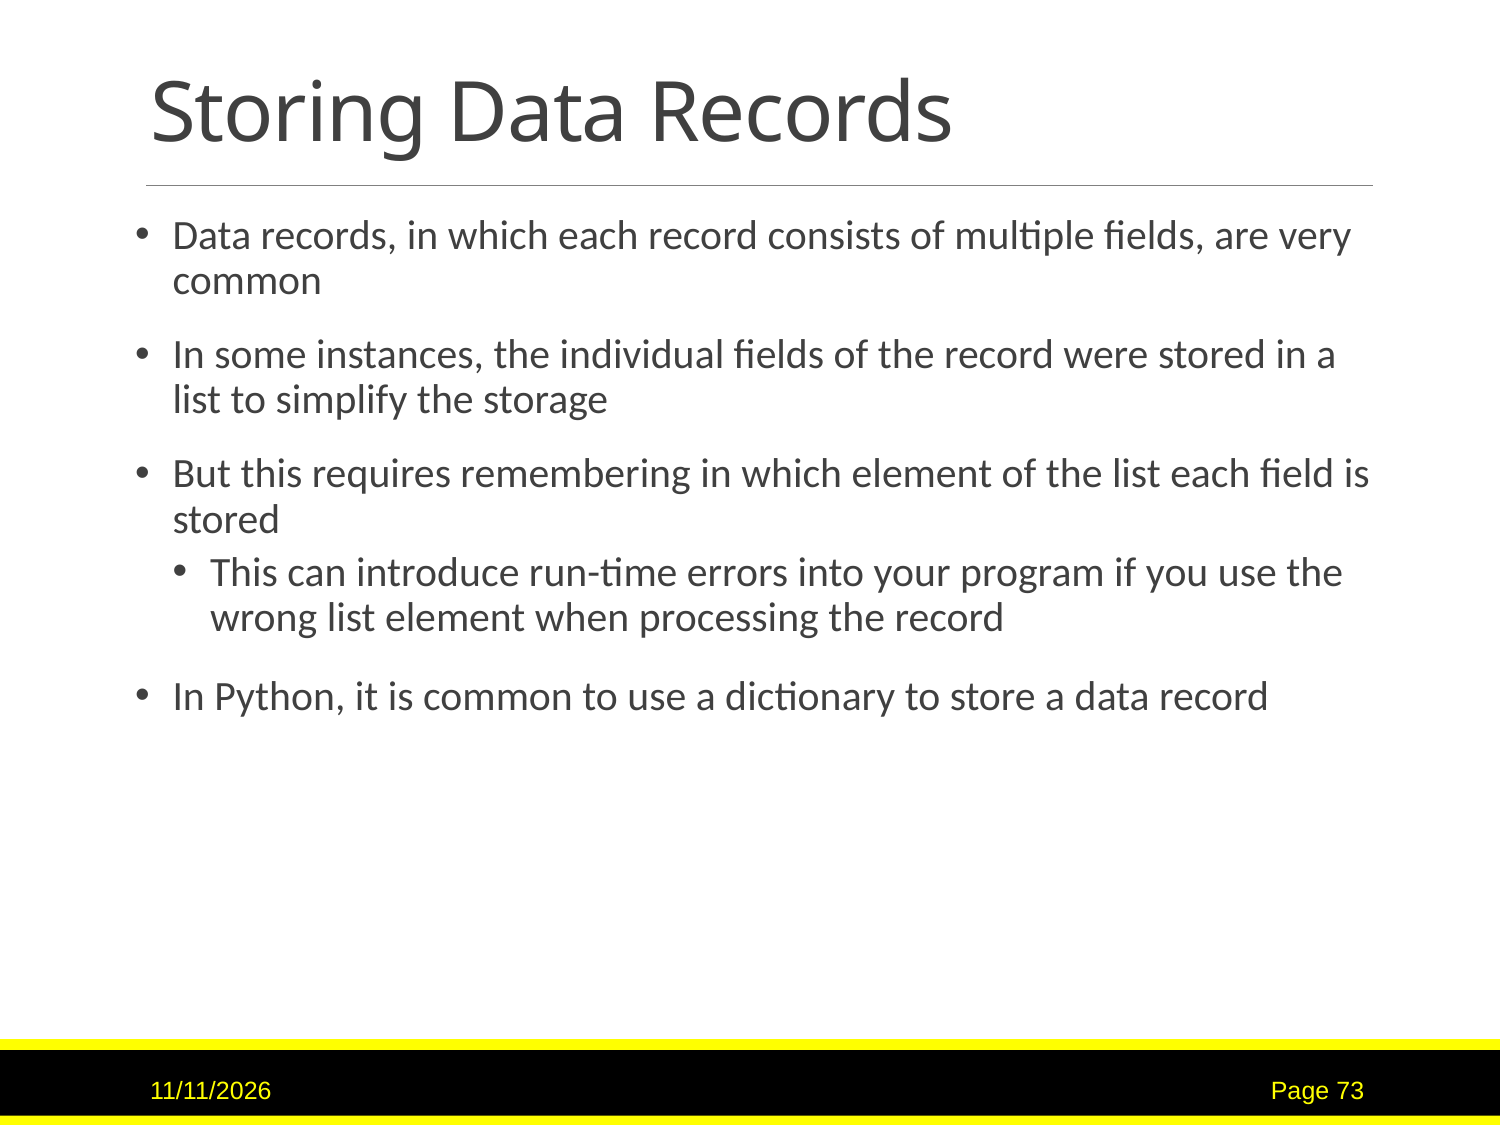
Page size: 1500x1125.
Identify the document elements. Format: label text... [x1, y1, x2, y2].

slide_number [135, 1059, 440, 1120]
slide_number Page 73 [1218, 1059, 1380, 1120]
list Data records, in which each record consists of multiple fields, are very common In some instances, the individual fields of the record were stored in a list to simplify the storage But this requires remembering in which element of the list each field is stored This can introduce run-time errors into your program if you use the wrong list element when processing the record In Python, it is common to use a dictionary to store a data record [135, 205, 1373, 963]
title Storing Data Records [135, 47, 1373, 167]
